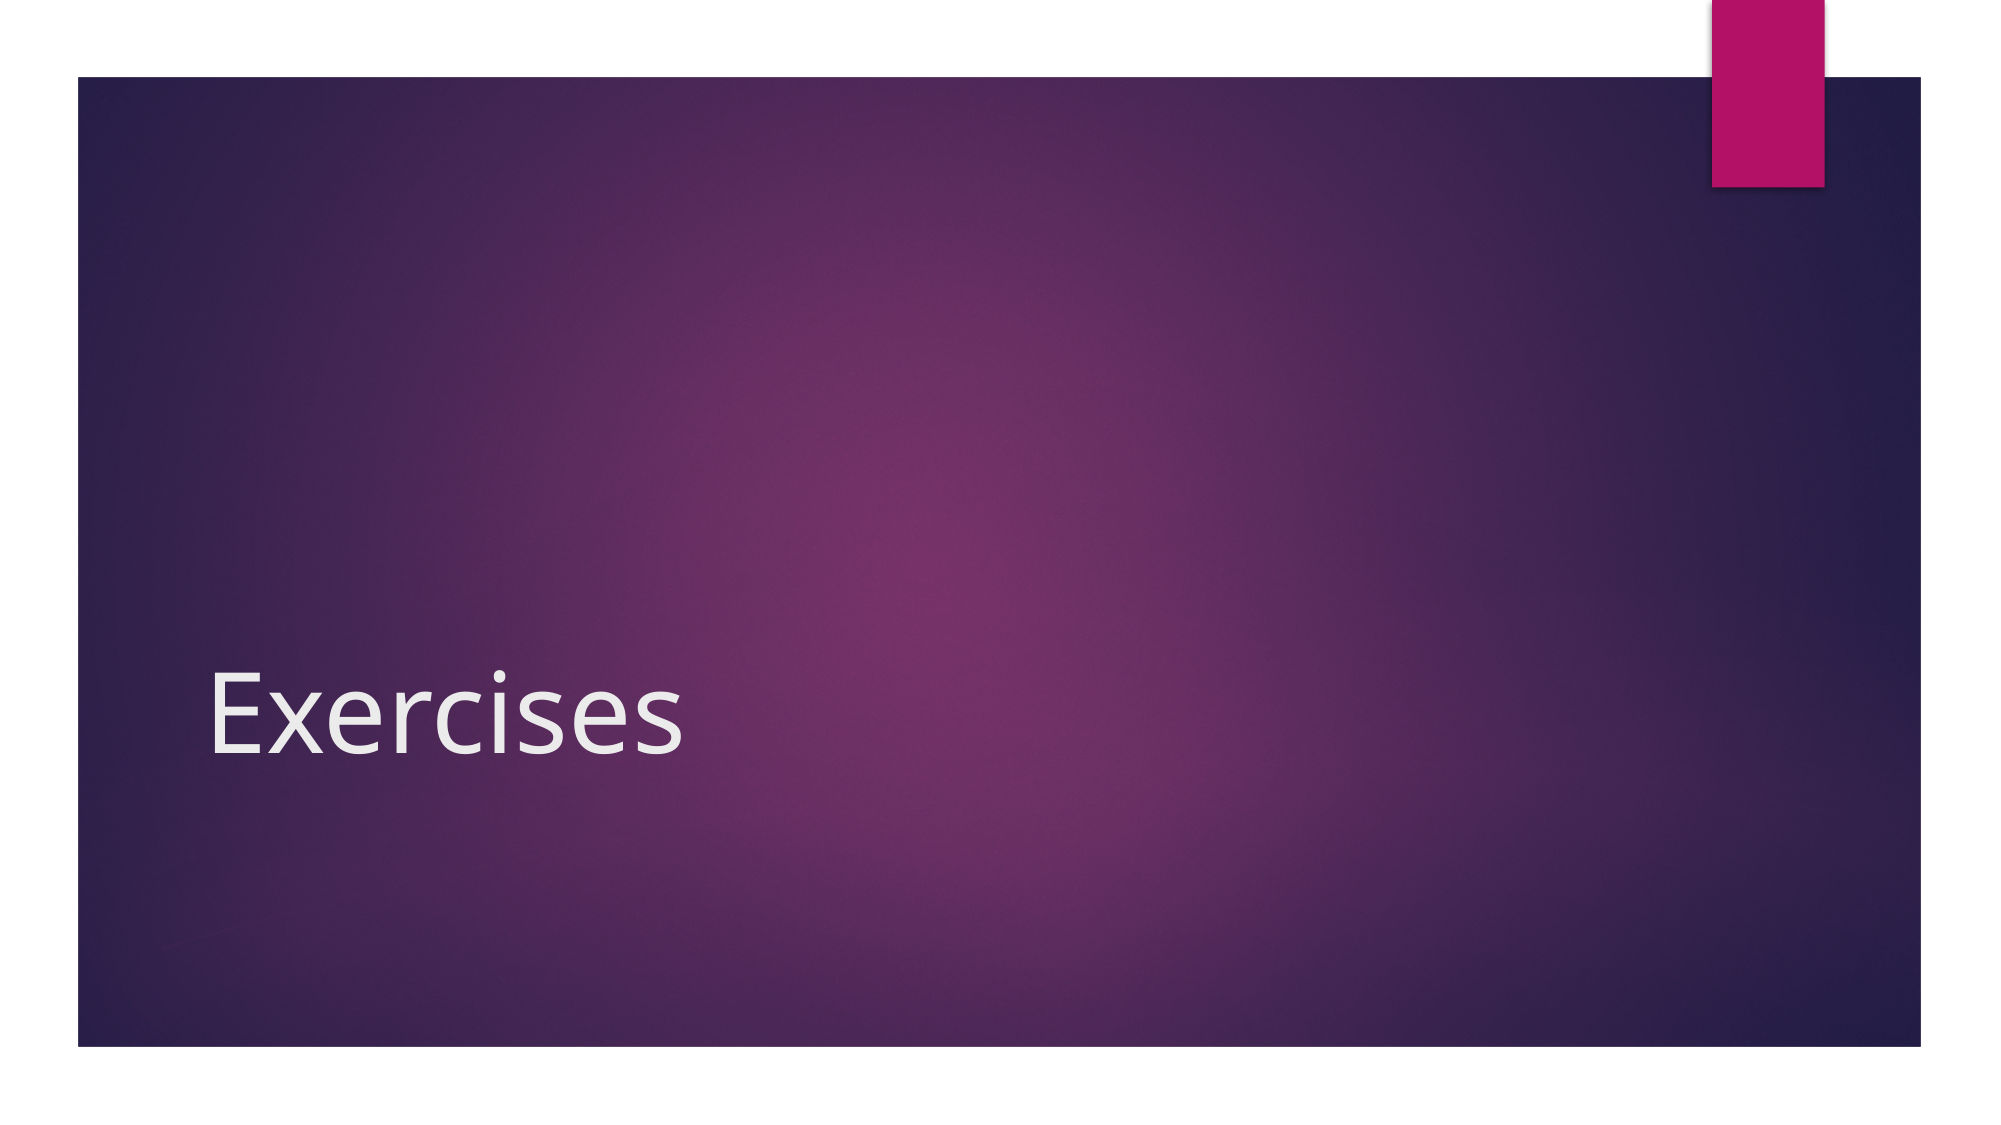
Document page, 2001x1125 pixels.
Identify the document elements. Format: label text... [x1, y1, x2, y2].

title Exercises [189, 344, 1638, 784]
